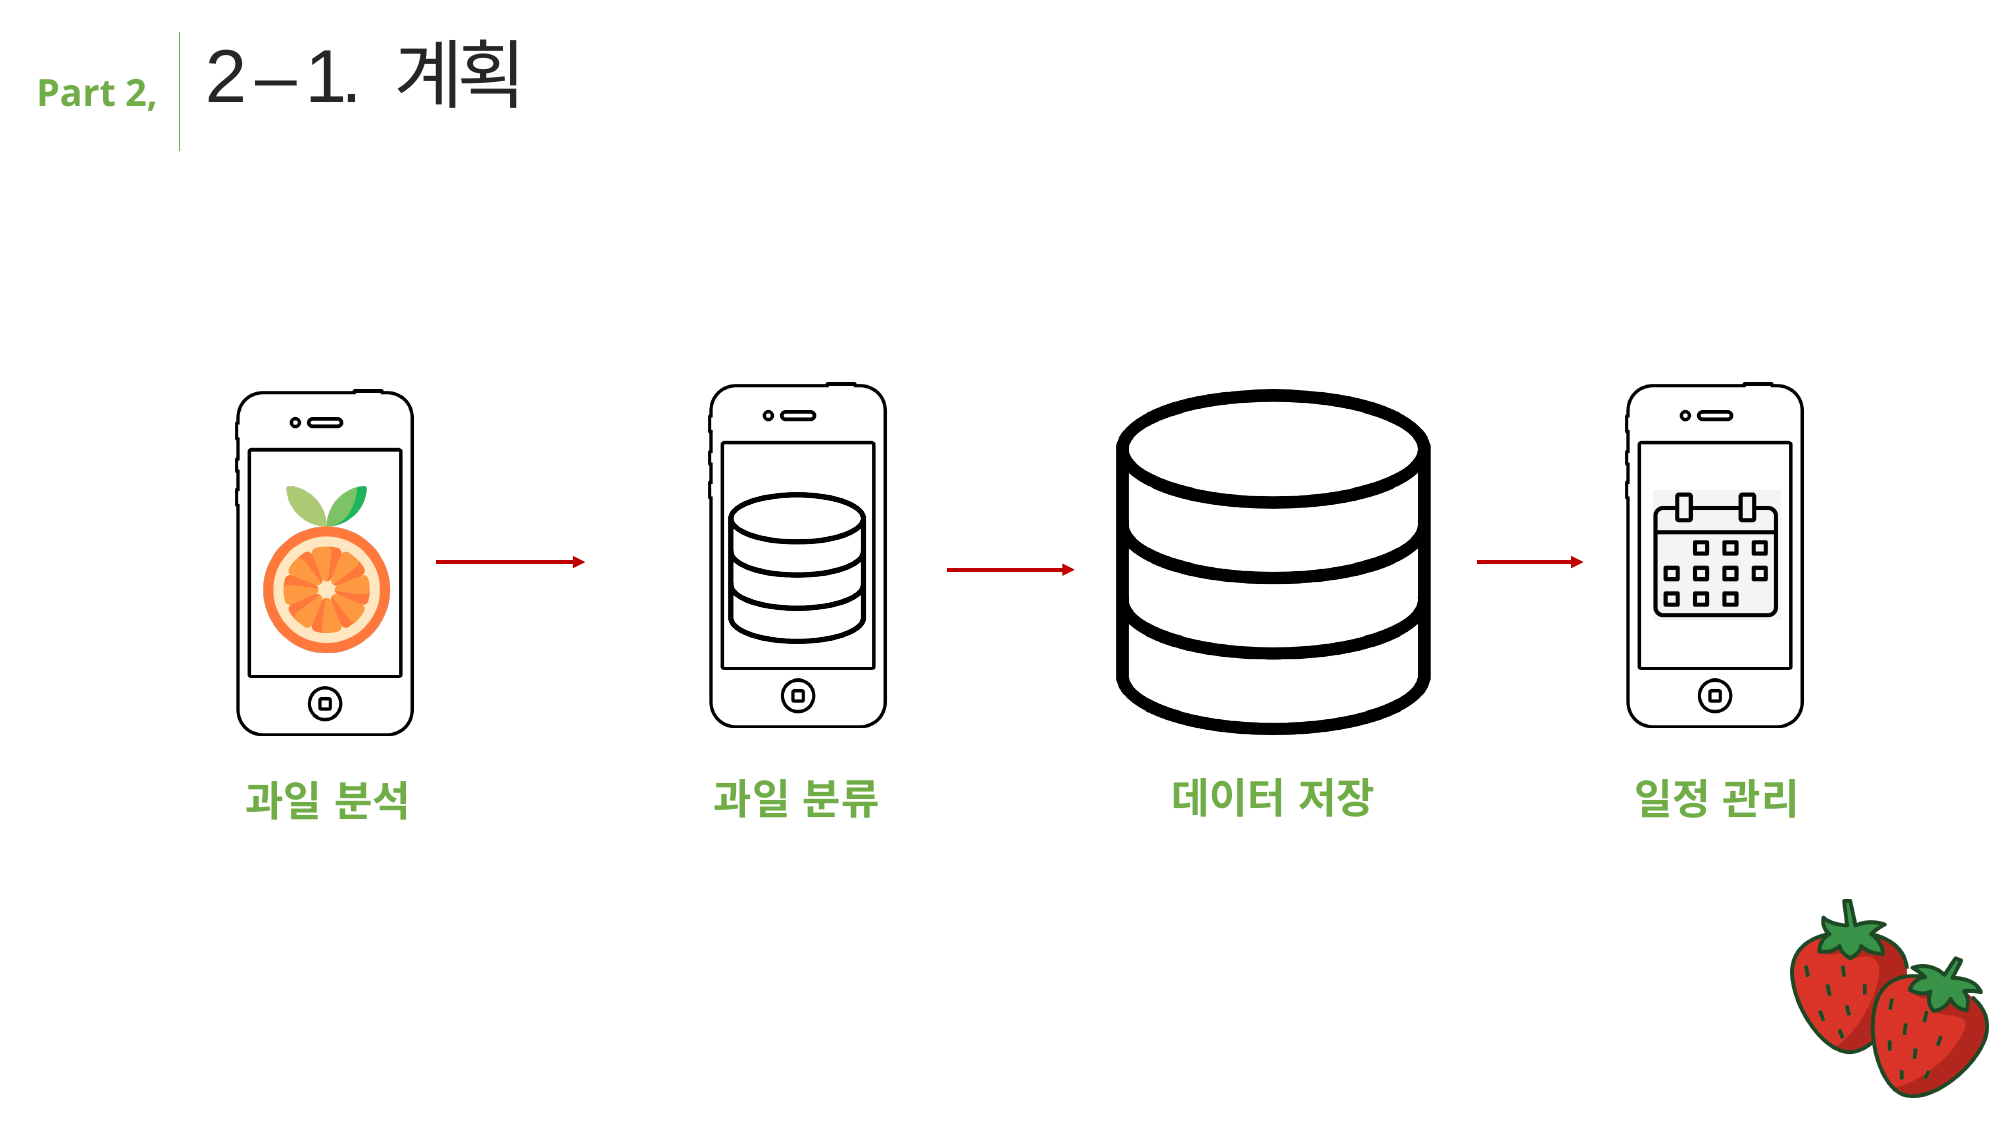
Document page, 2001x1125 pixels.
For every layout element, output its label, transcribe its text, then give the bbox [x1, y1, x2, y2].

text_box 2 – 1. 계획 [191, 20, 542, 125]
picture [627, 382, 973, 728]
picture [1100, 389, 1446, 735]
picture [1790, 899, 1989, 1098]
text_box 일정 관리 [1568, 767, 1866, 829]
picture [1544, 382, 1890, 728]
text_box 데이터 저장 [1124, 766, 1422, 828]
text_box Part 2, [21, 61, 179, 121]
picture [154, 389, 500, 736]
text_box 과일 분석 [179, 769, 477, 831]
text_box 과일 분류 [648, 767, 946, 829]
